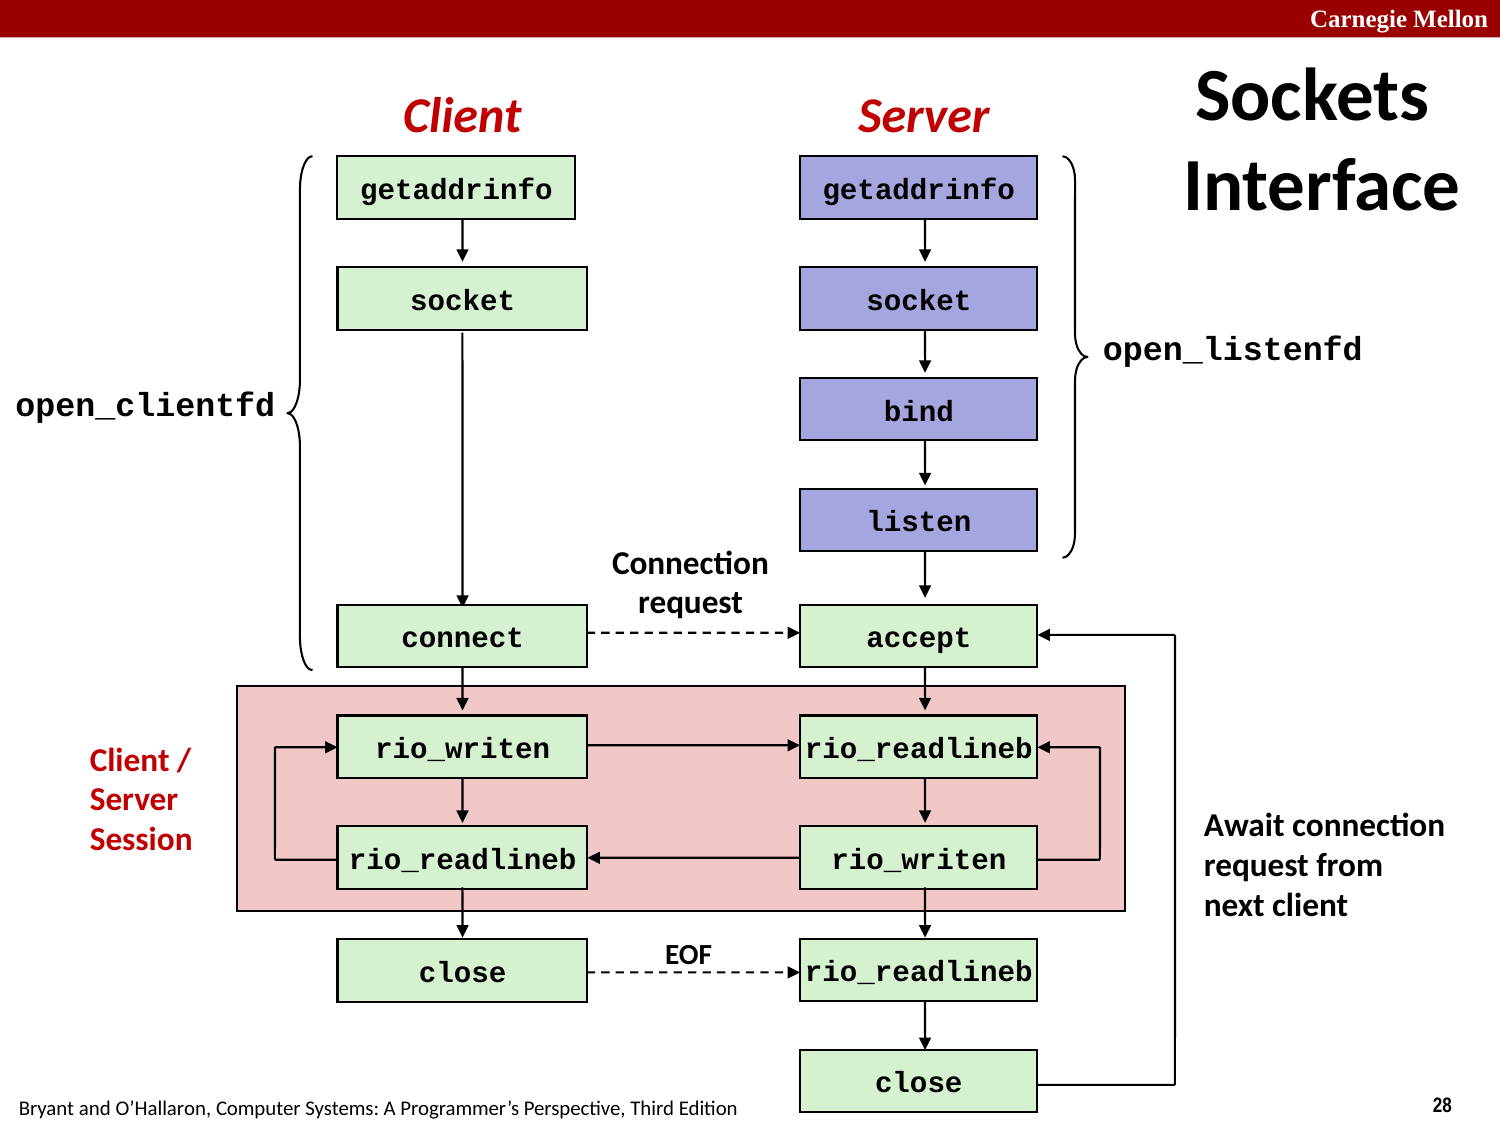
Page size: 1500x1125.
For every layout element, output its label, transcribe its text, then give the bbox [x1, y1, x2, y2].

text_box socket [337, 267, 588, 330]
text_box Server [843, 74, 1005, 150]
text_box [456, 219, 469, 262]
text_box accept [799, 604, 1038, 633]
text_box [918, 219, 932, 262]
text_box connect [337, 604, 588, 634]
text_box [787, 626, 799, 633]
text_box Client [388, 74, 537, 150]
text_box getaddrinfo [799, 156, 1038, 219]
text_box listen [799, 488, 1038, 552]
text_box Await connection request from next client [1189, 796, 1461, 931]
text_box [291, 156, 313, 671]
text_box open_listenfd [1088, 320, 1378, 375]
text_box [918, 552, 932, 598]
text_box Connection request [597, 533, 785, 628]
text_box [918, 330, 932, 373]
text_box open_clientfd [0, 375, 291, 430]
text_box [918, 441, 932, 486]
text_box [1062, 156, 1088, 558]
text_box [74, 685, 332, 911]
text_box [337, 634, 1176, 1113]
text_box socket [799, 267, 1038, 330]
title Sockets Interface [1137, 37, 1488, 234]
text_box [456, 332, 469, 604]
text_box bind [799, 378, 1038, 441]
text_box getaddrinfo [337, 156, 575, 219]
